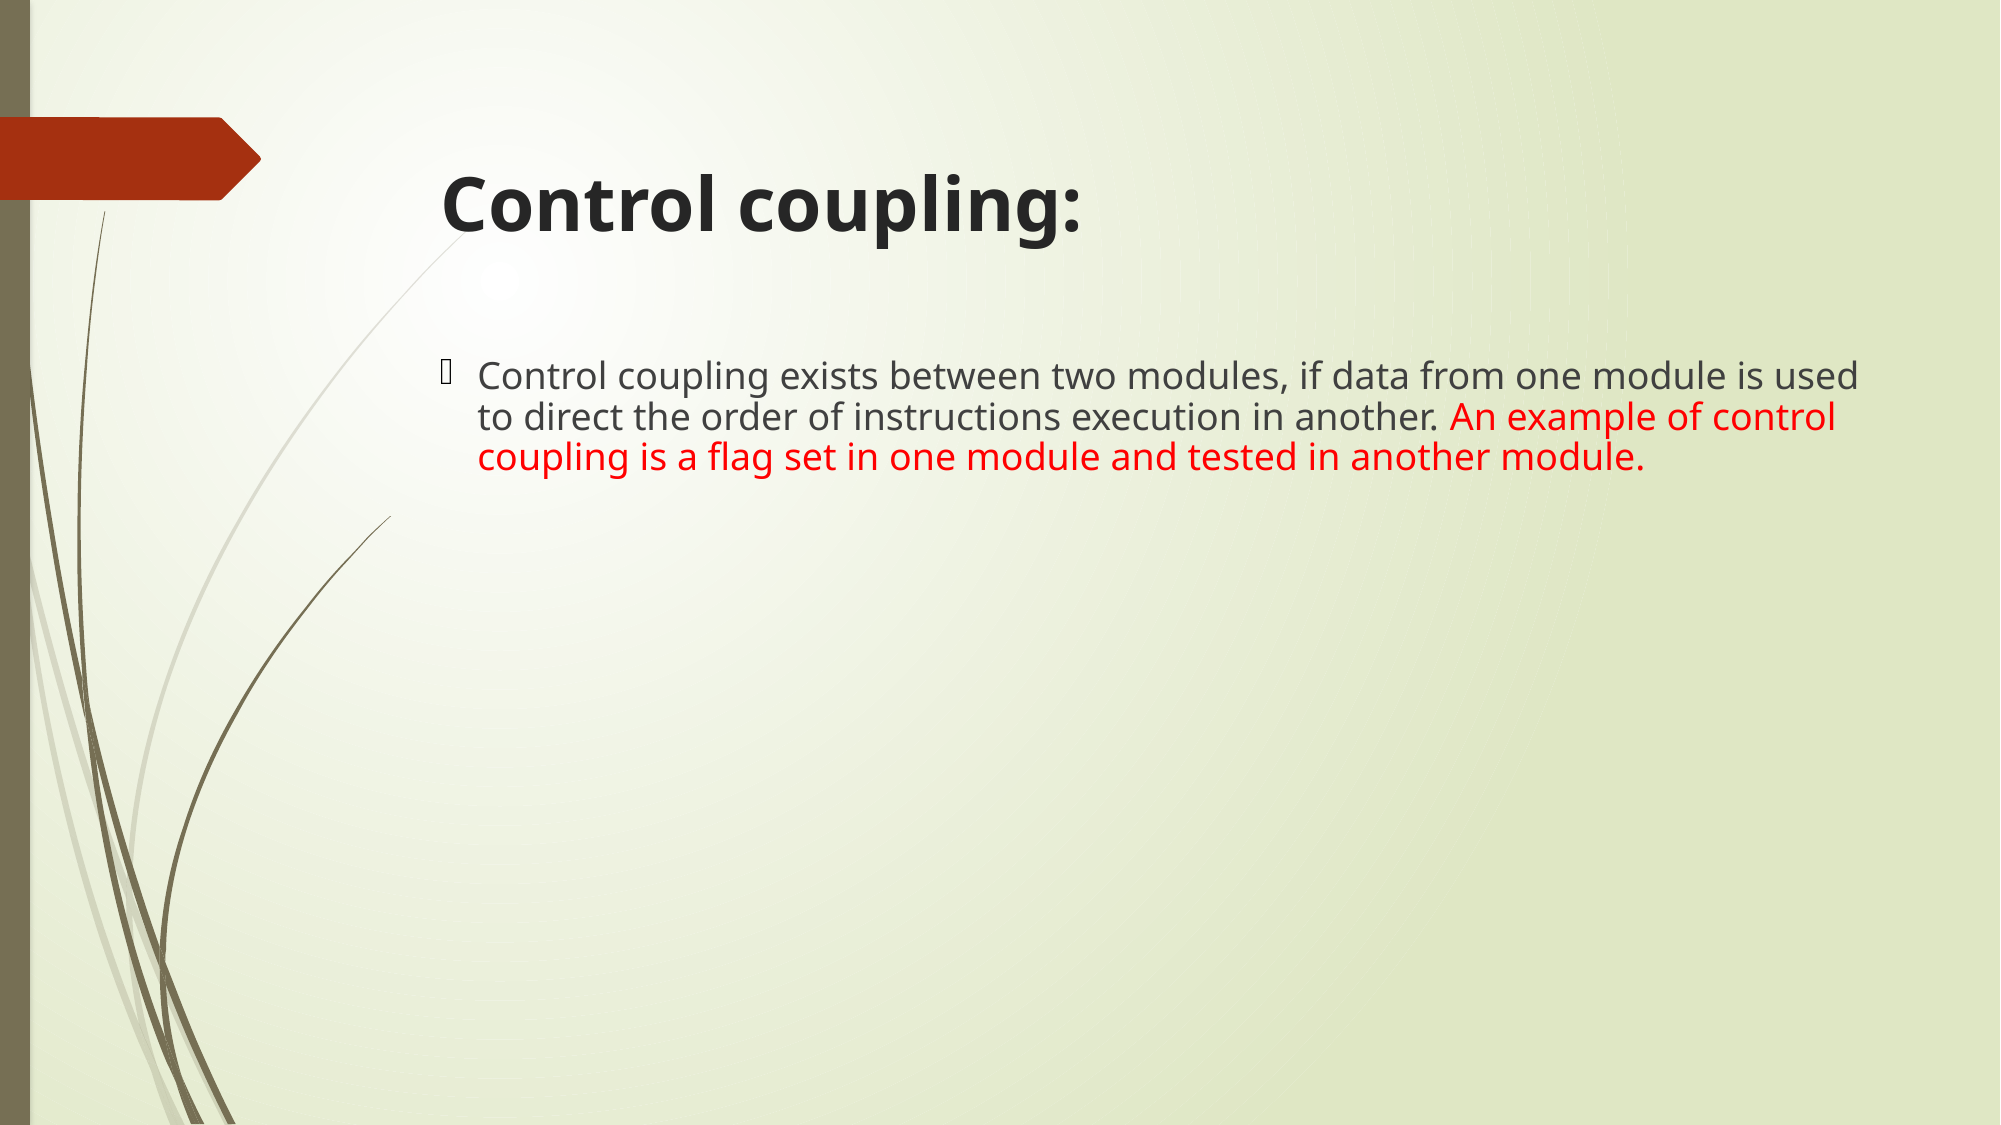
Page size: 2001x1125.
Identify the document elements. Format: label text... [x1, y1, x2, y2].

list Control coupling exists between two modules, if data from one module is used to direct the order of instructions execution in another. An example of control coupling is a flag set in one module and tested in another module. [424, 350, 1888, 970]
title Control coupling: [425, 102, 1888, 313]
